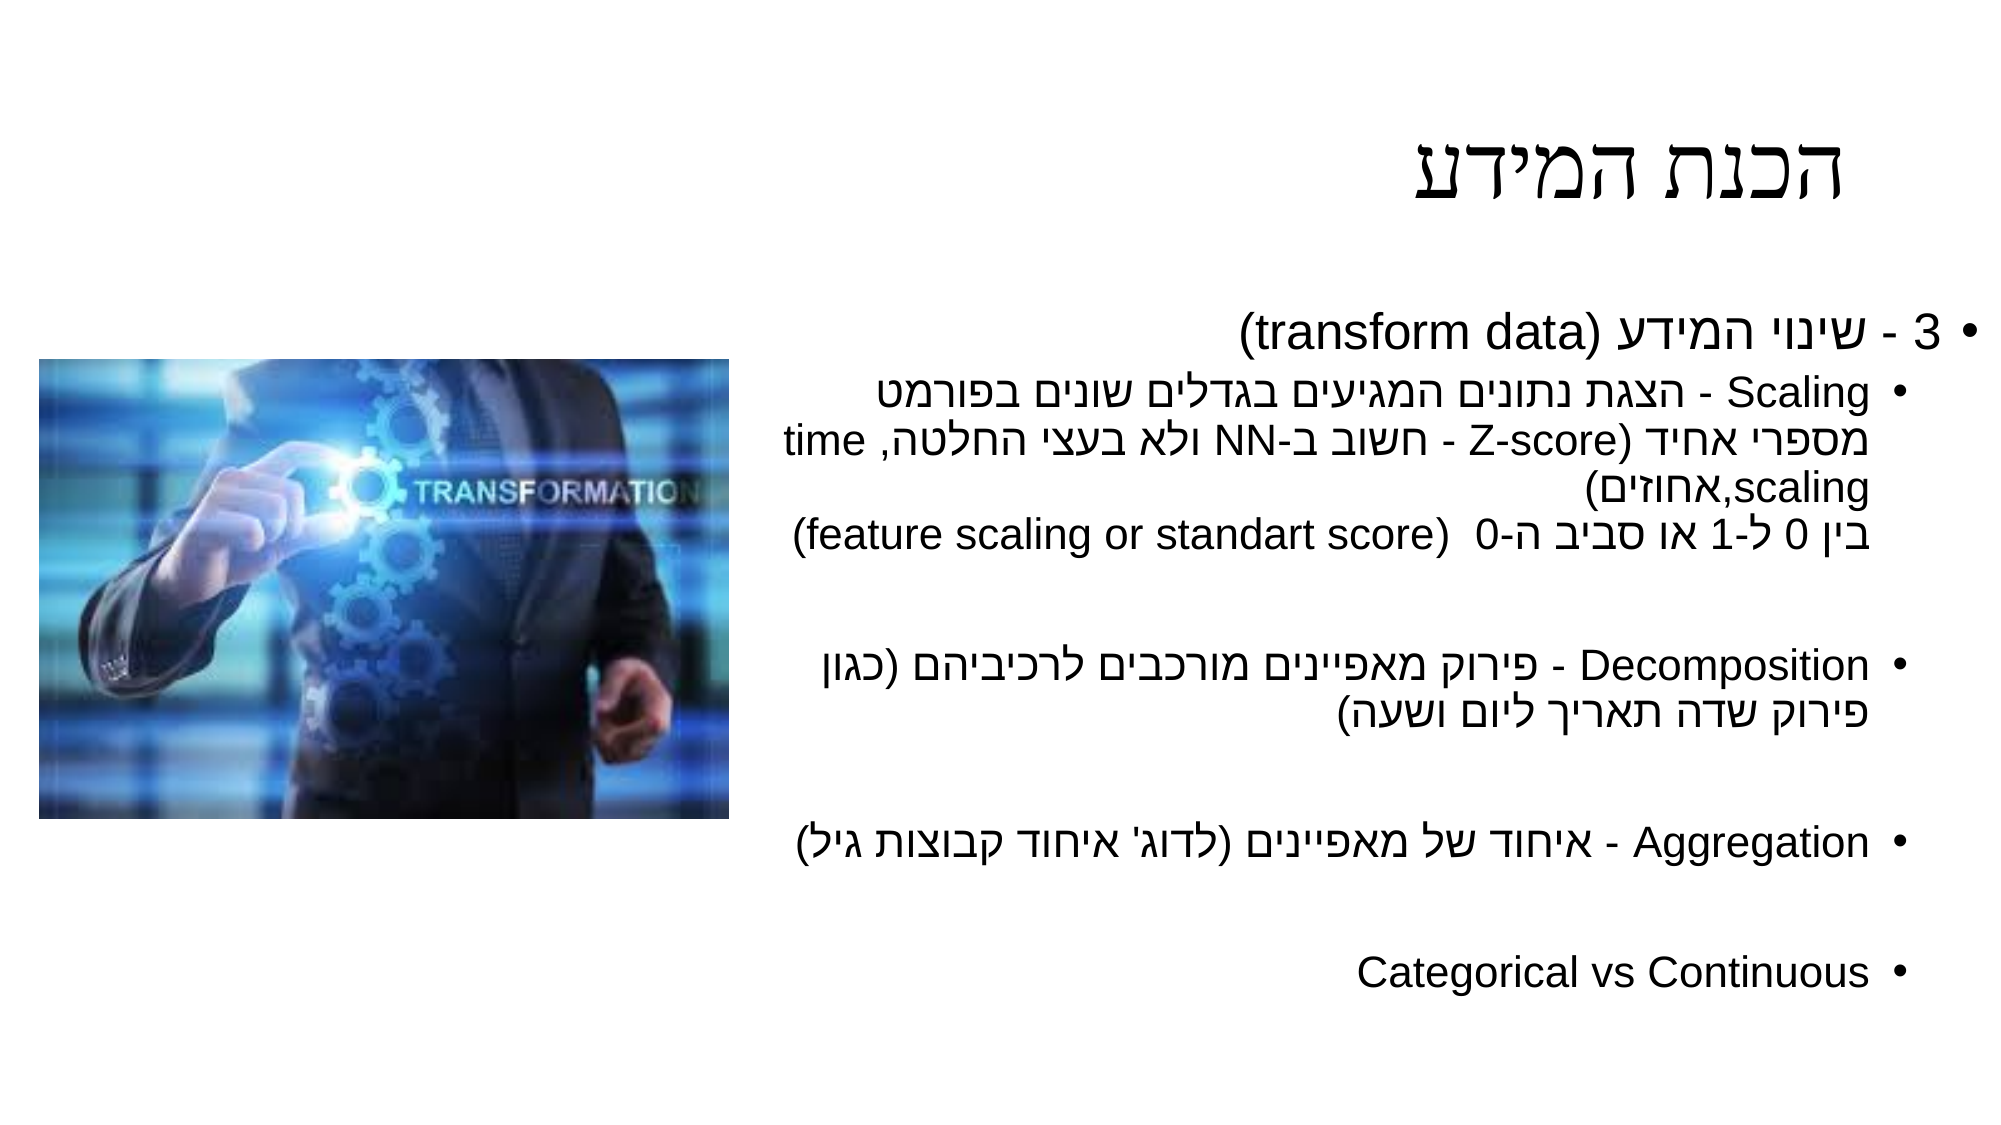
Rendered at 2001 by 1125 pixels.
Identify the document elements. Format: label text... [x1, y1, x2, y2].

title הכנת המידע [137, 59, 1863, 278]
list 3 - שינוי המידע (transform data) Scaling - הצגת נתונים המגיעים בגדלים שונים בפורמט מספרי אחיד (Z-score - חשוב ב-NN ולא בעצי החלטה, time scaling,אחוזים) בין 0 ל-1 או סביב ה-0 (feature scaling or standart score) Decomposition - פירוק מאפיינים מורכבים לרכיביהם (כגון פירוק שדה תאריך ליום ושעה) Aggregation - איחוד של מאפיינים (לדוג' איחוד קבוצות גיל) Categorical vs Continuous [741, 297, 1993, 1012]
picture [38, 359, 729, 819]
